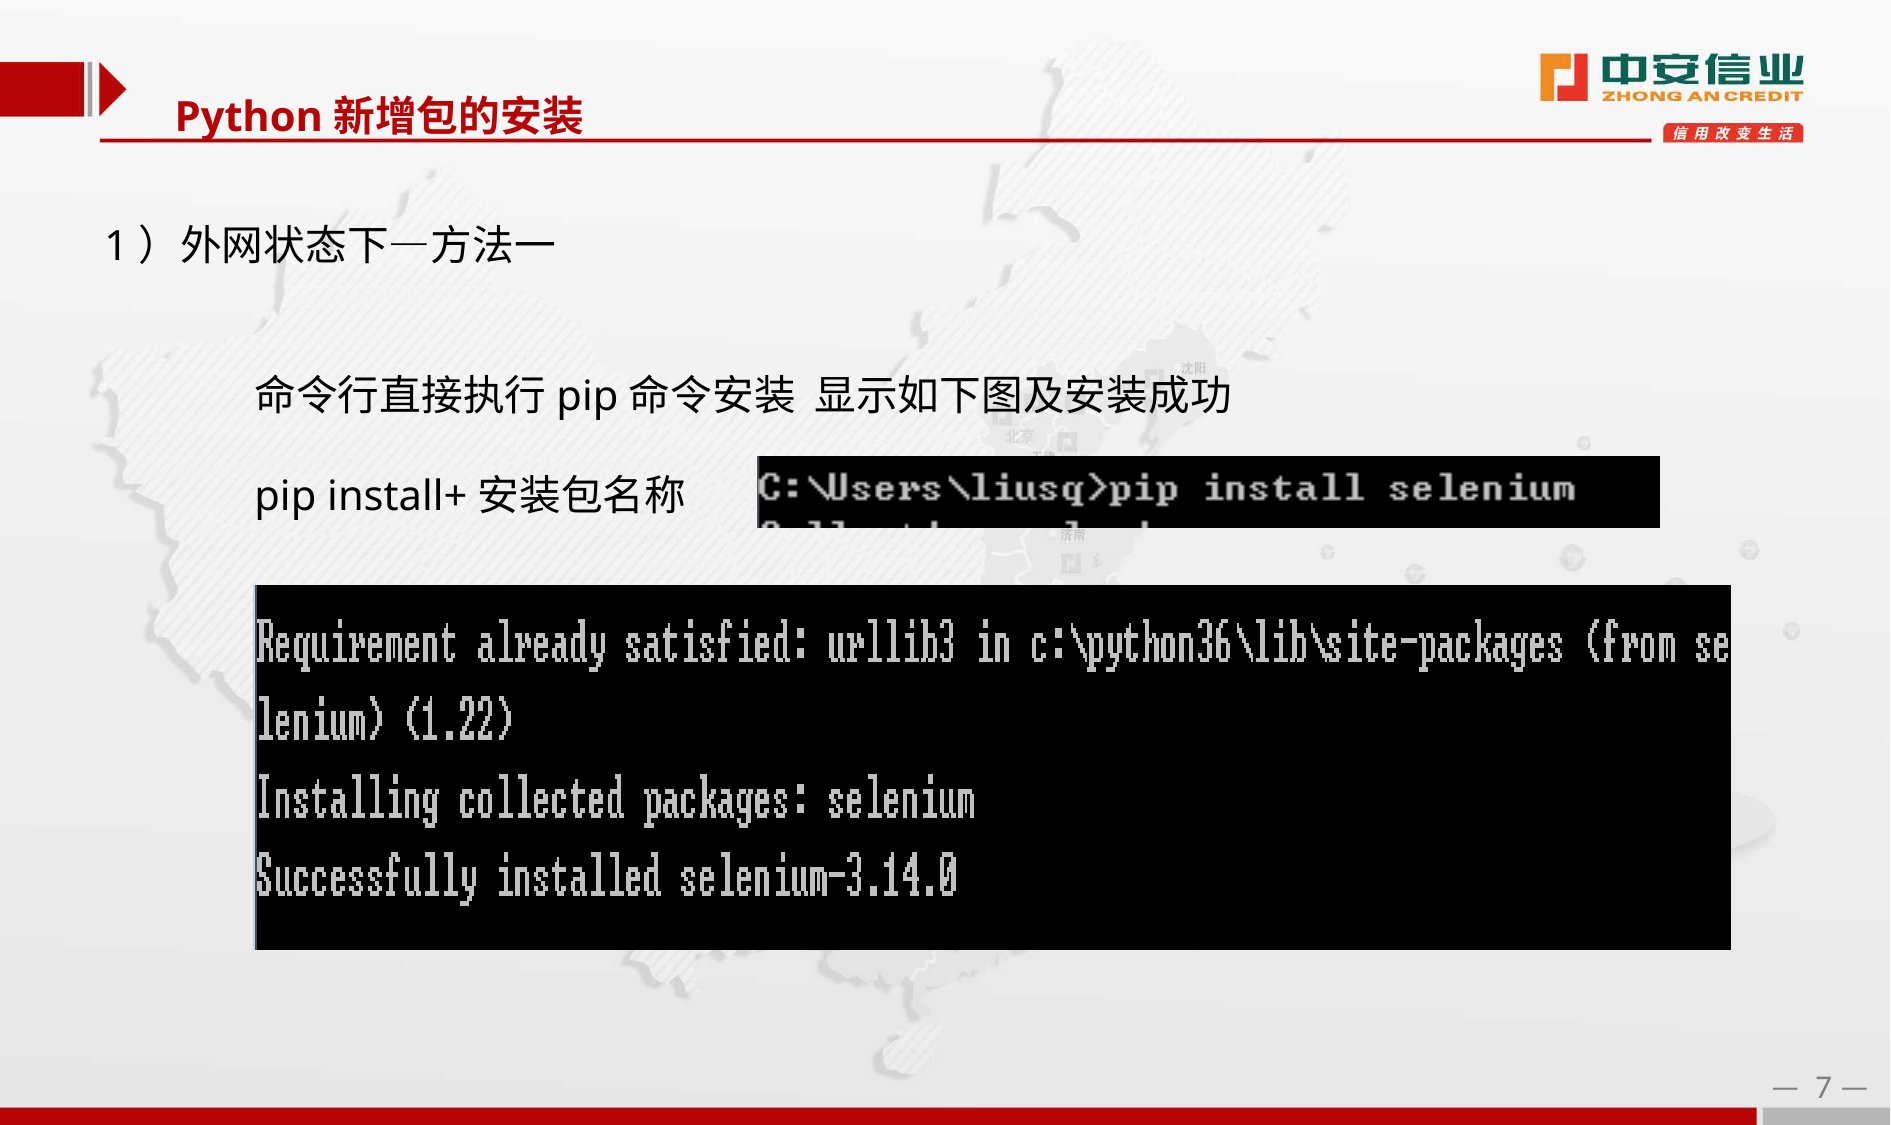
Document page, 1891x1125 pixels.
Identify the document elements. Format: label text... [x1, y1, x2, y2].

picture [253, 585, 1731, 950]
picture [757, 456, 1661, 528]
text_box — 7 — [1789, 1057, 1891, 1125]
text_box 1）外网状态下—方法一 命令行直接执行pip命令安装 显示如下图及安装成功 pip install+安装包名称 [89, 210, 1789, 1125]
picture [0, 0, 1891, 1125]
text_box Python新增包的安装 [159, 82, 746, 147]
